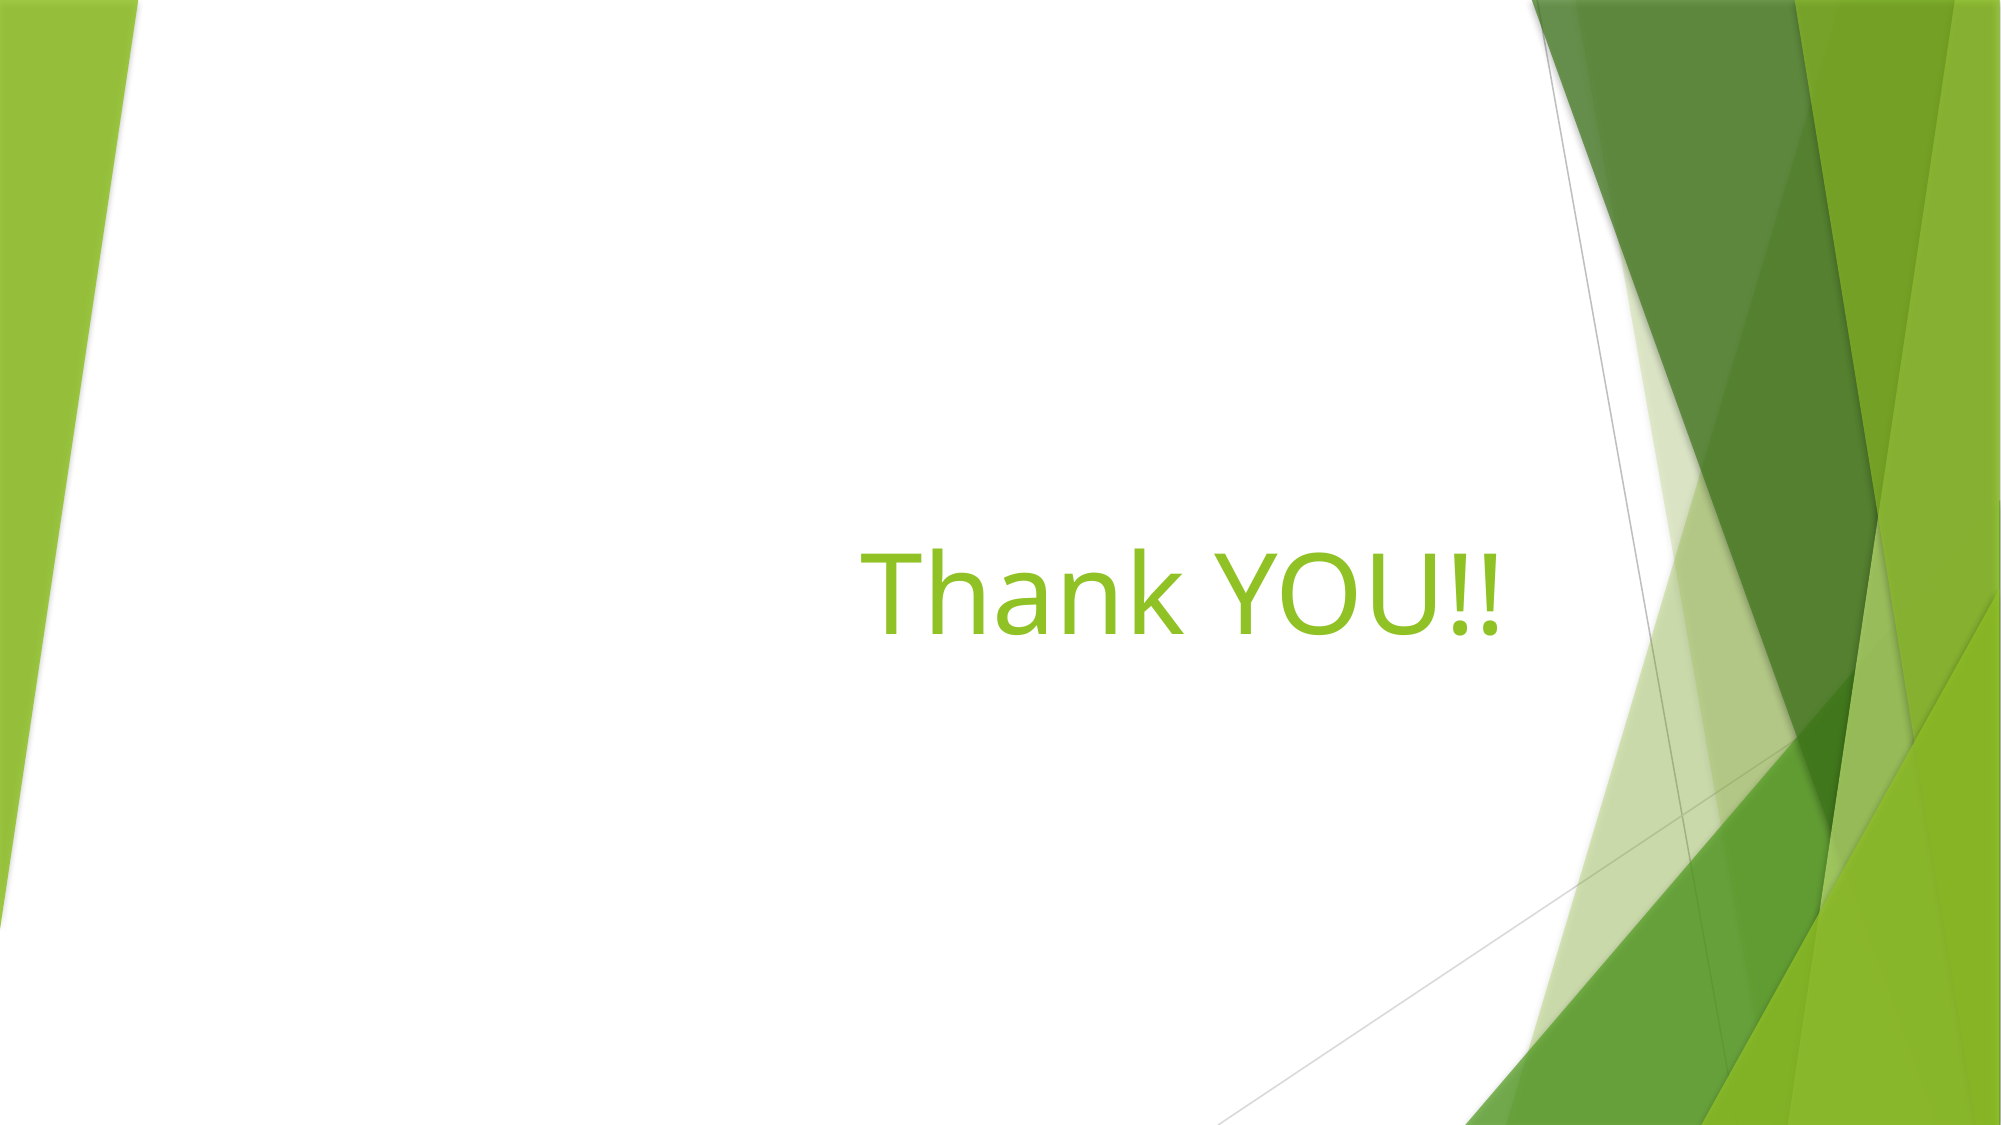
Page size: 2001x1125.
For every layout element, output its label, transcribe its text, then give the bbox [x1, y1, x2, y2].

title Thank YOU!! [247, 394, 1522, 665]
